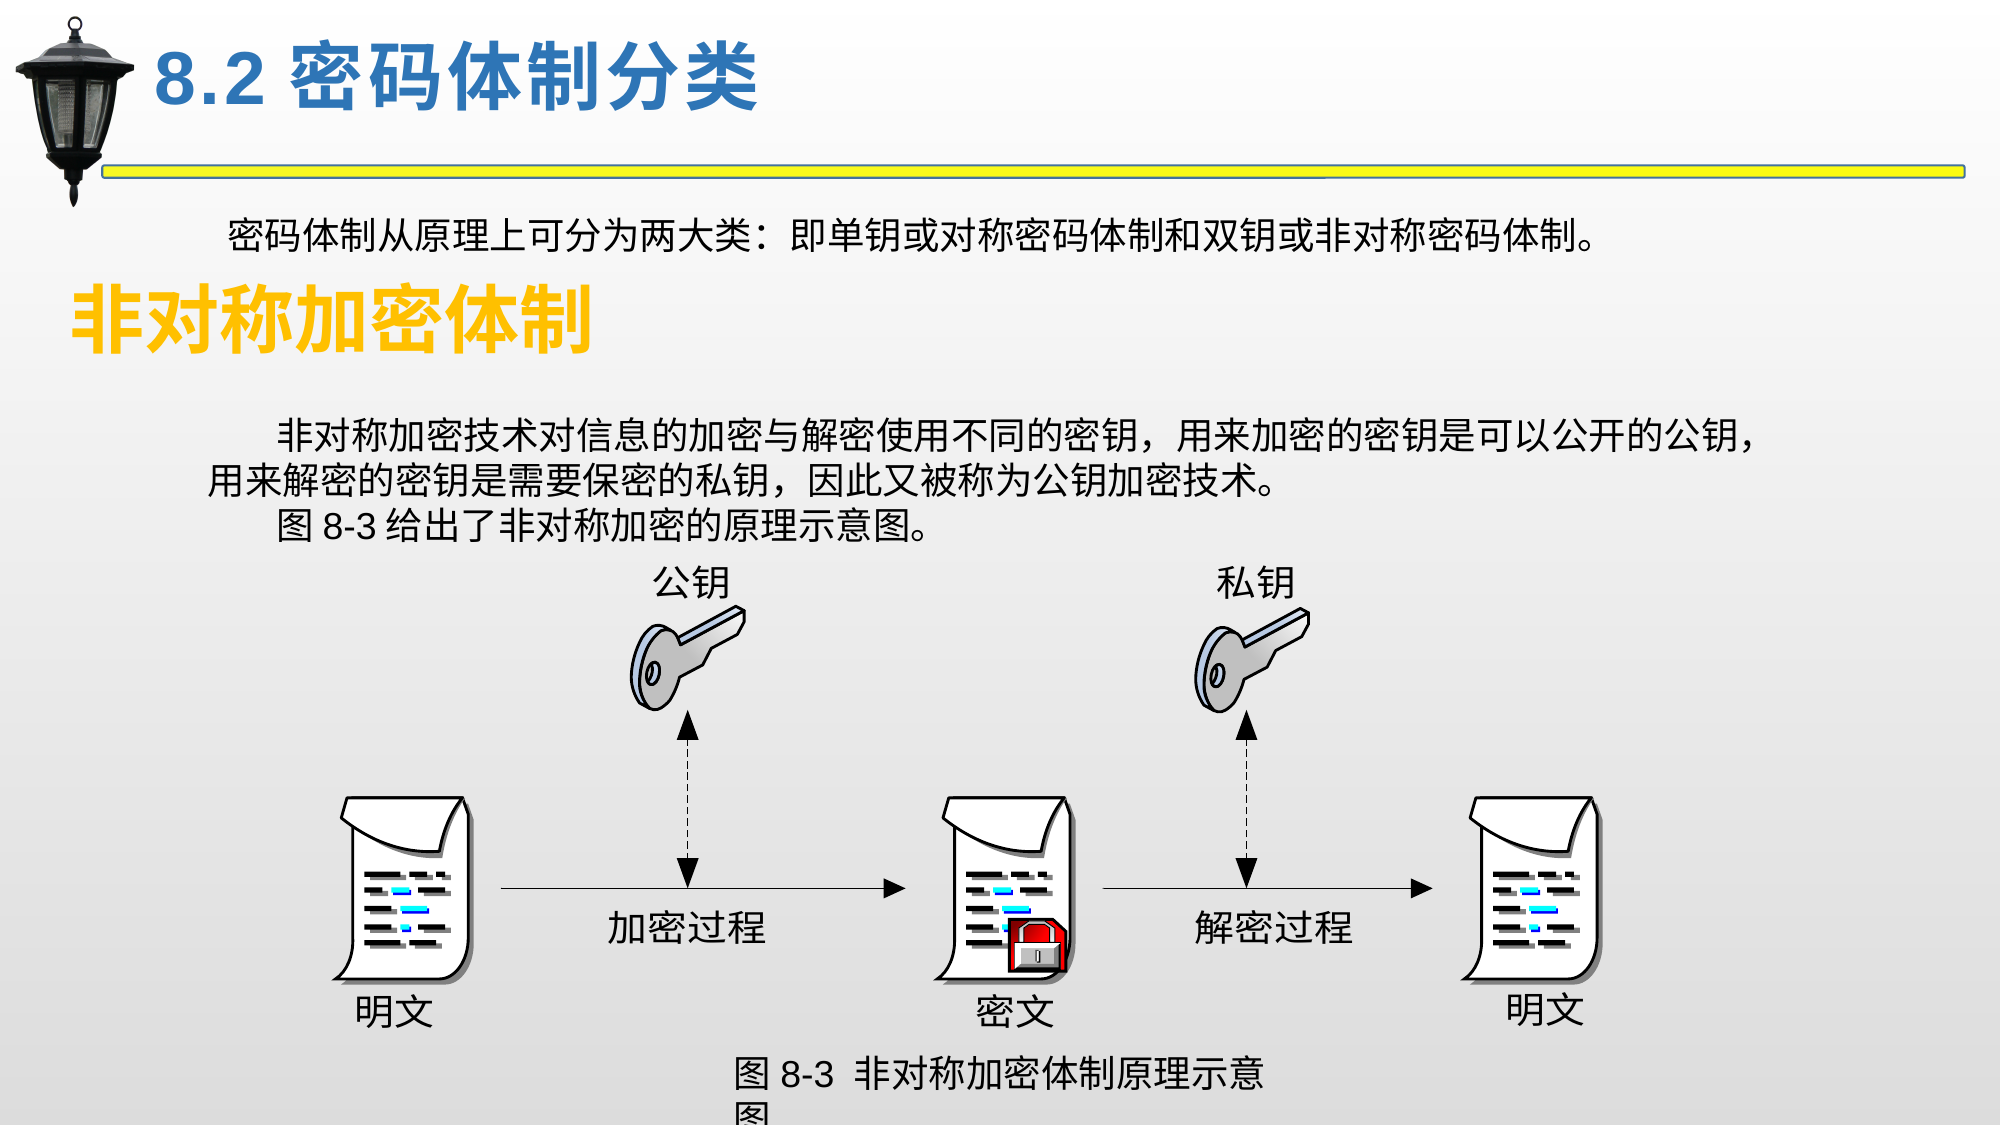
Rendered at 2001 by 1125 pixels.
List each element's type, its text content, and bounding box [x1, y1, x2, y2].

text_box 密码体制从原理上可分为两大类：即单钥或对称密码体制和双钥或非对称密码体制。 [212, 216, 1824, 265]
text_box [285, 555, 1655, 1043]
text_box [9, 8, 1965, 216]
text_box 非对称加密体制 [54, 265, 610, 370]
text_box 非对称加密技术对信息的加密与解密使用不同的密钥，用来加密的密钥是可以公开的公钥，用来解密的密钥是需要保密的私钥，因此又被称为公钥加密技术。 图8-3给出了非对称加密的原理示意图。 [192, 404, 1824, 555]
text_box 图8-3 非对称加密体制原理示意图 [719, 1043, 1317, 1125]
